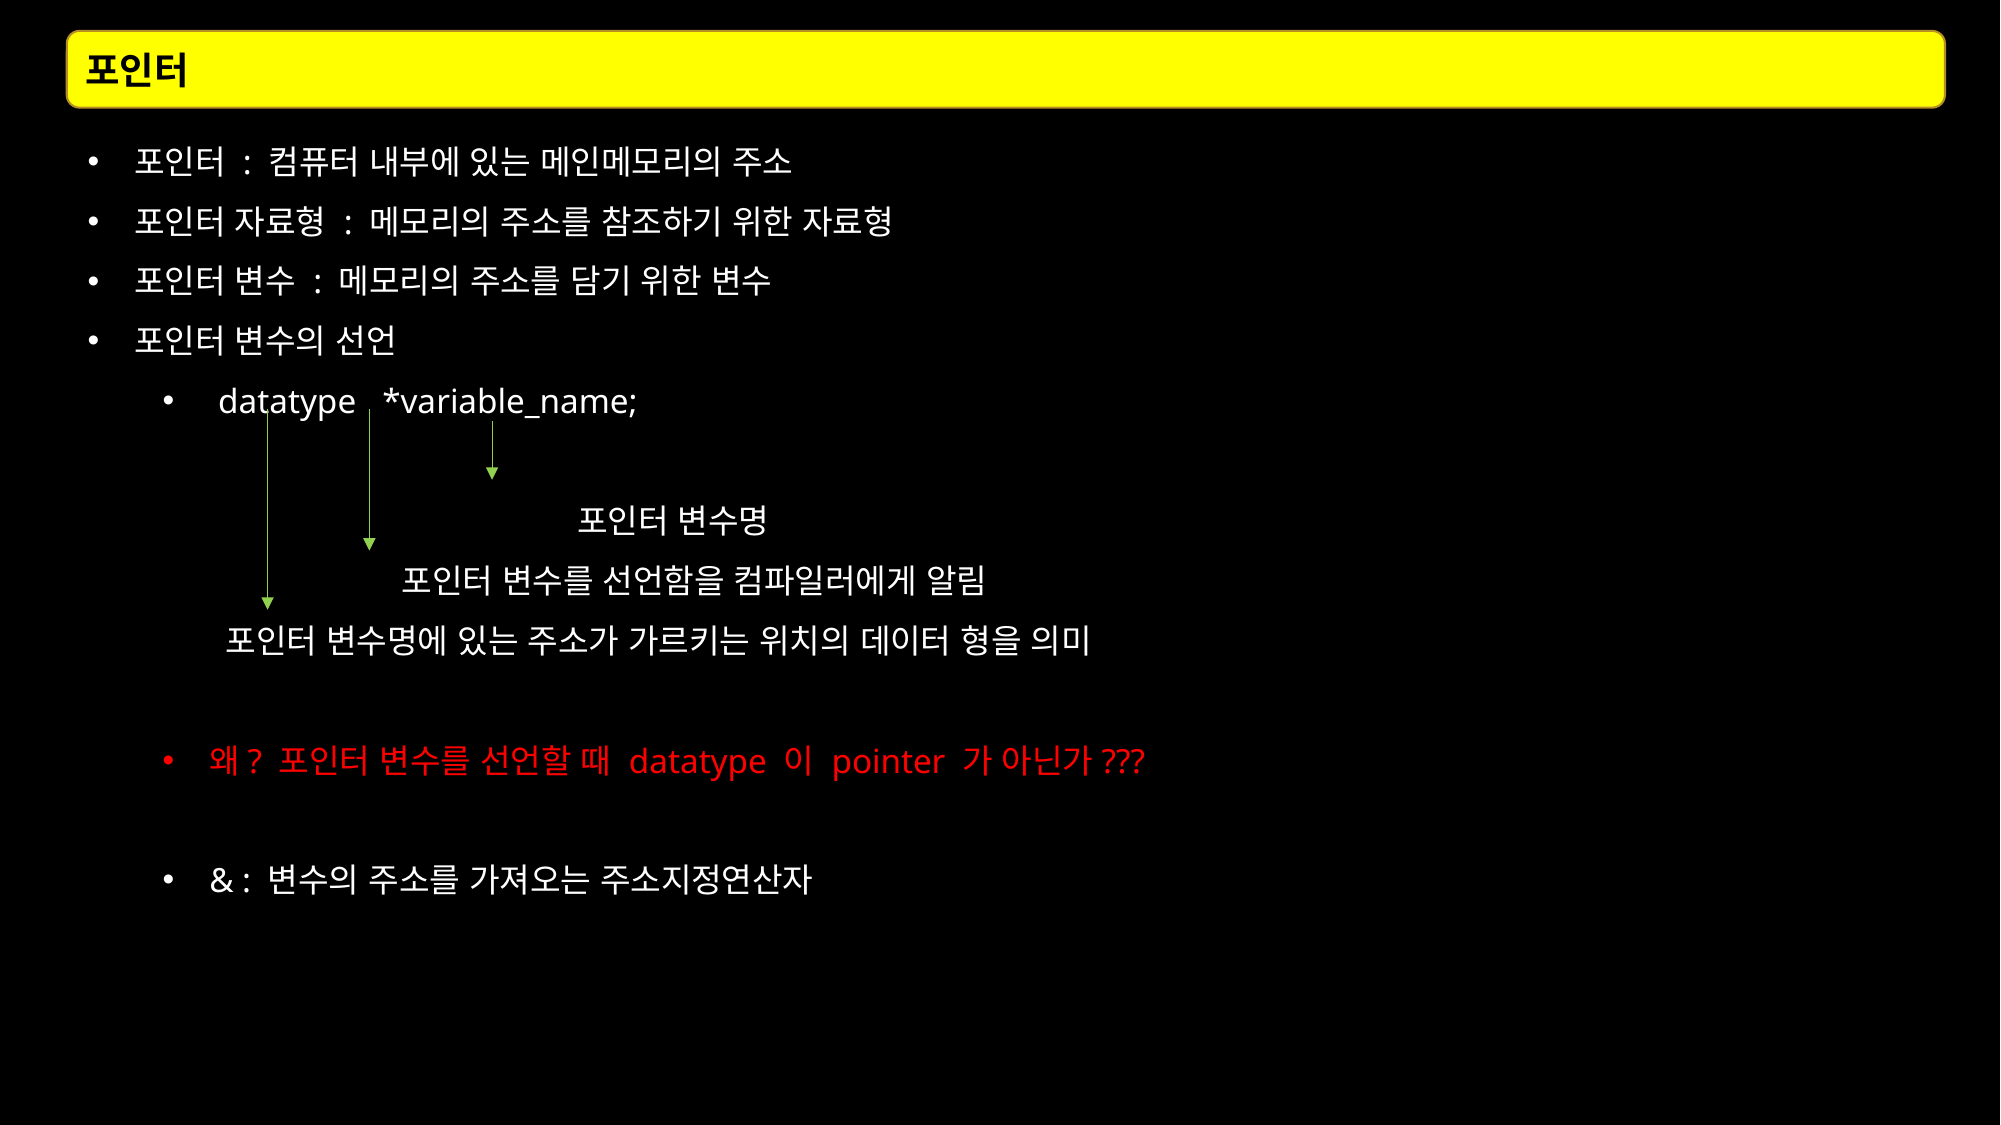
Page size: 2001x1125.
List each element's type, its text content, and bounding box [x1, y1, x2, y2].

text_box 포인터 : 컴퓨터 내부에 있는 메인메모리의 주소 포인터 자료형 : 메모리의 주소를 참조하기 위한 자료형 포인터 변수 : 메모리의 주소를 담기 위한 변수 포인터 변수의 선언 datatype *variable_name; 포인터 변수명 포인터 변수를 선언함을 컴파일러에게 알림 포인터 변수명에 있는 주소가 가르키는 위치의 데이터 형을 의미 왜? 포인터 변수를 선언할 때 datatype 이 pointer 가 아닌가??? & : 변수의 주소를 가져오는 주소지정연산자 [72, 113, 1946, 1083]
text_box 포인터 [65, 29, 1947, 109]
